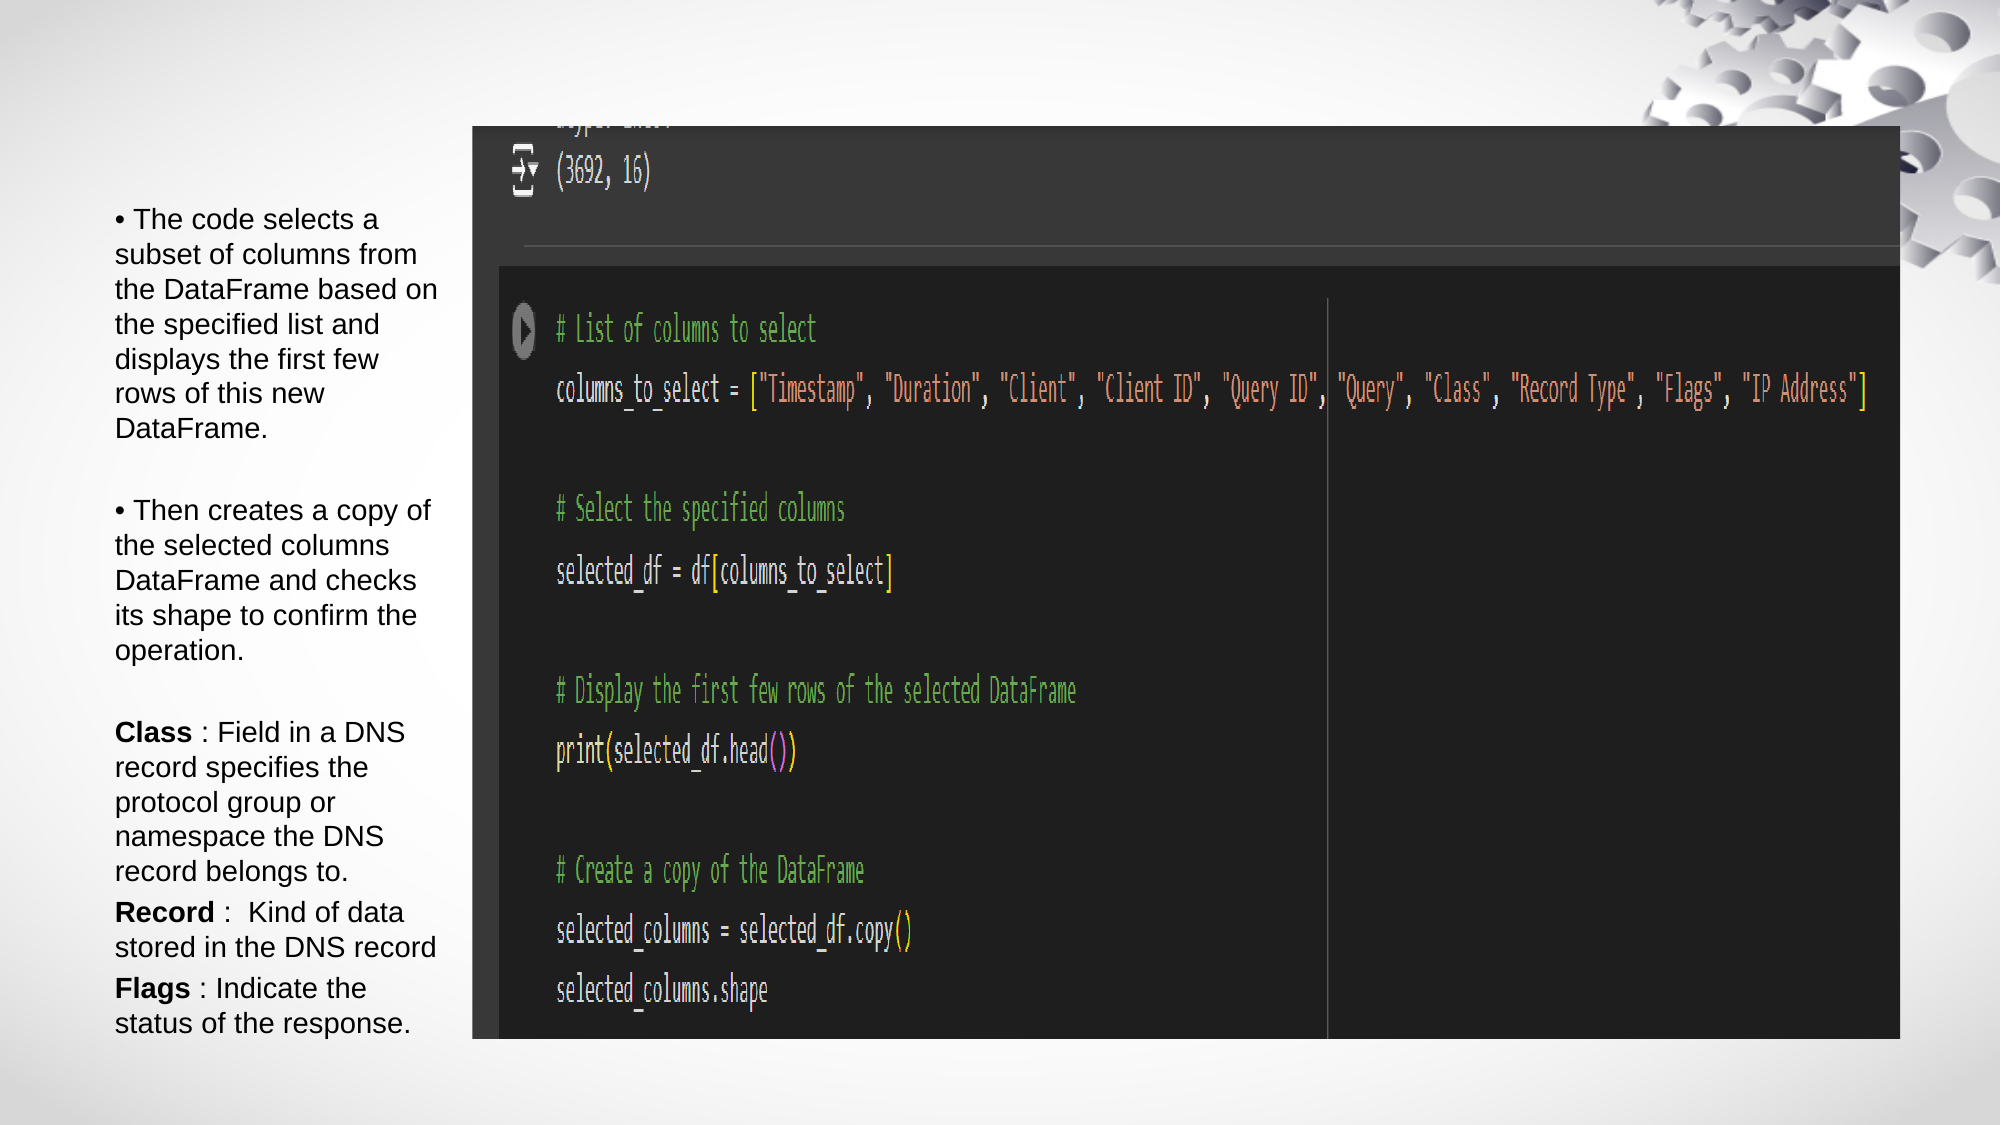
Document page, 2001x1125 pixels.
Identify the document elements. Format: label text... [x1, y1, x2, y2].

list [472, 126, 1901, 1039]
list • The code selects a subset of columns from the DataFrame based on the specified list and displays the first few rows of this new DataFrame. • Then creates a copy of the selected columns DataFrame and checks its shape to confirm the operation. Class : Field in a DNS record specifies the protocol group or namespace the DNS record belongs to. Record : Kind of data stored in the DNS record Flags : Indicate the status of the response. [99, 192, 461, 1070]
picture [0, 0, 2000, 1125]
